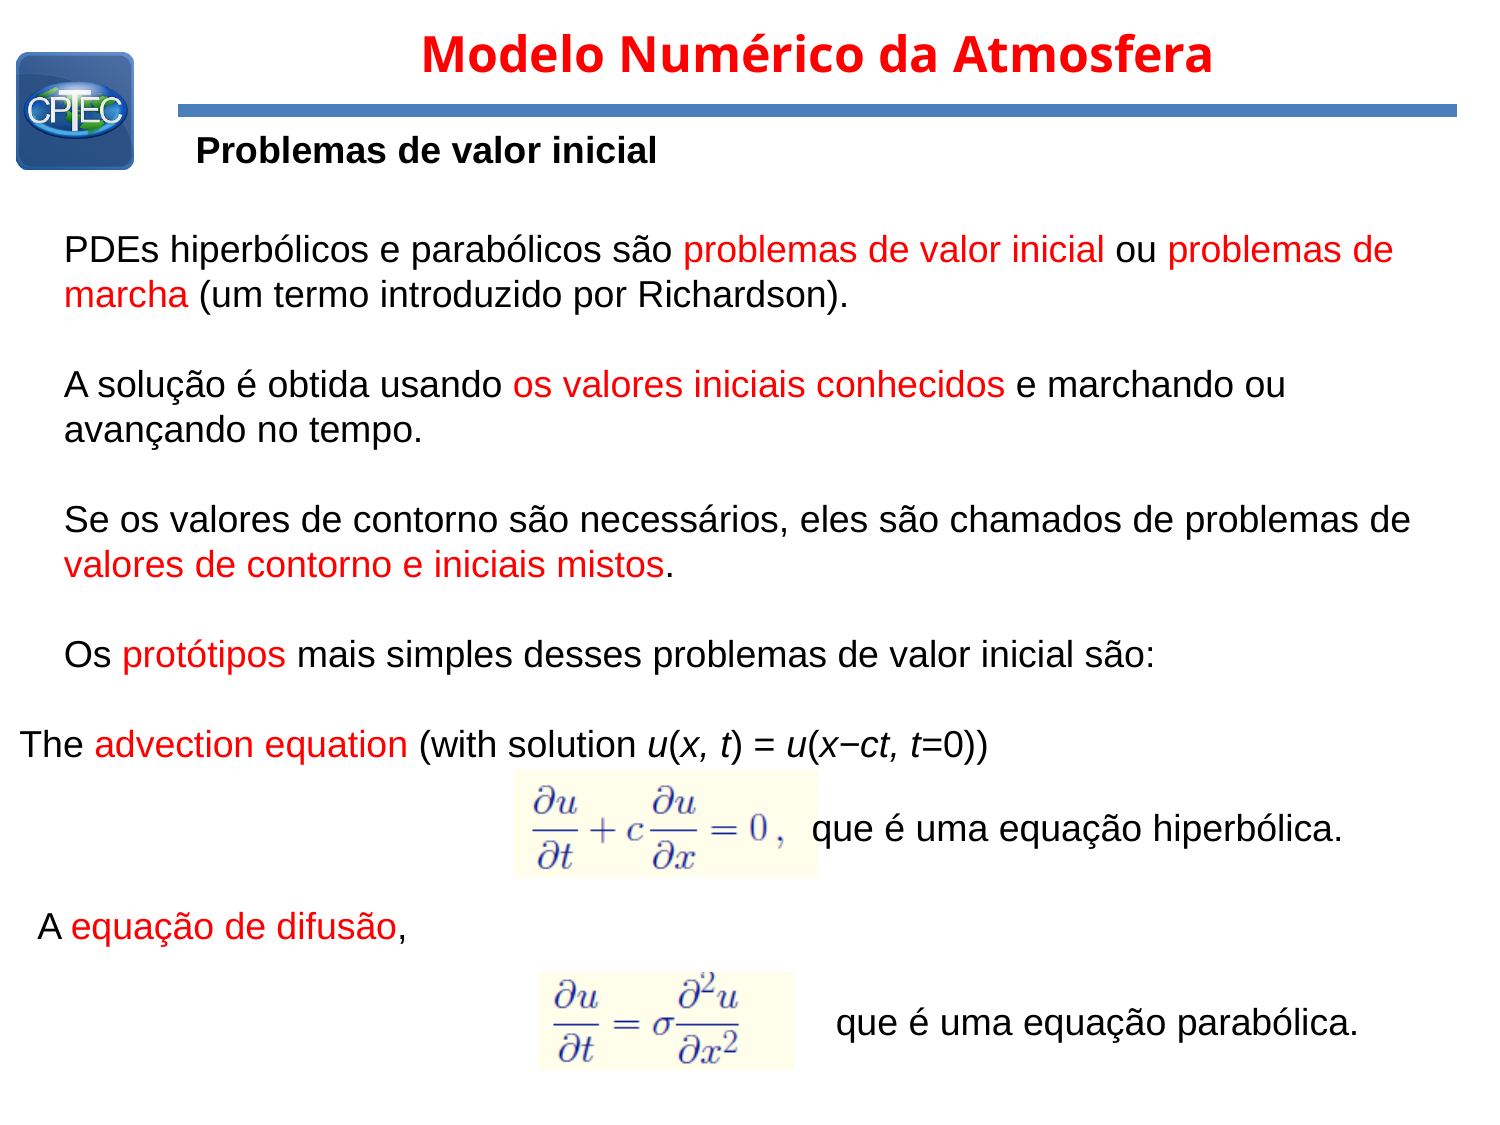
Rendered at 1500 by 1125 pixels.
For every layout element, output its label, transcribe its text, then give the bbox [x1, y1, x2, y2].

text_box The advection equation (with solution u(x, t) = u(x−ct, t=0)) [4, 713, 1391, 773]
picture [538, 972, 794, 1070]
picture [514, 769, 818, 877]
text_box Problemas de valor inicial [180, 119, 674, 179]
text_box que é uma equação parabólica. [821, 990, 1375, 1051]
picture [16, 51, 134, 170]
text_box que é uma equação hiperbólica. [824, 796, 1359, 857]
text_box PDEs hiperbólicos e parabólicos são problemas de valor inicial ou problemas de marcha (um termo introduzido por Richardson). A solução é obtida usando os valores iniciais conhecidos e marchando ou avançando no tempo. Se os valores de contorno são necessários, eles são chamados de problemas de valores de contorno e iniciais mistos. Os protótipos mais simples desses problemas de valor inicial são: [48, 217, 1457, 682]
text_box Modelo Numérico da Atmosfera [178, 14, 1457, 90]
text_box A equação de difusão, [22, 895, 423, 955]
